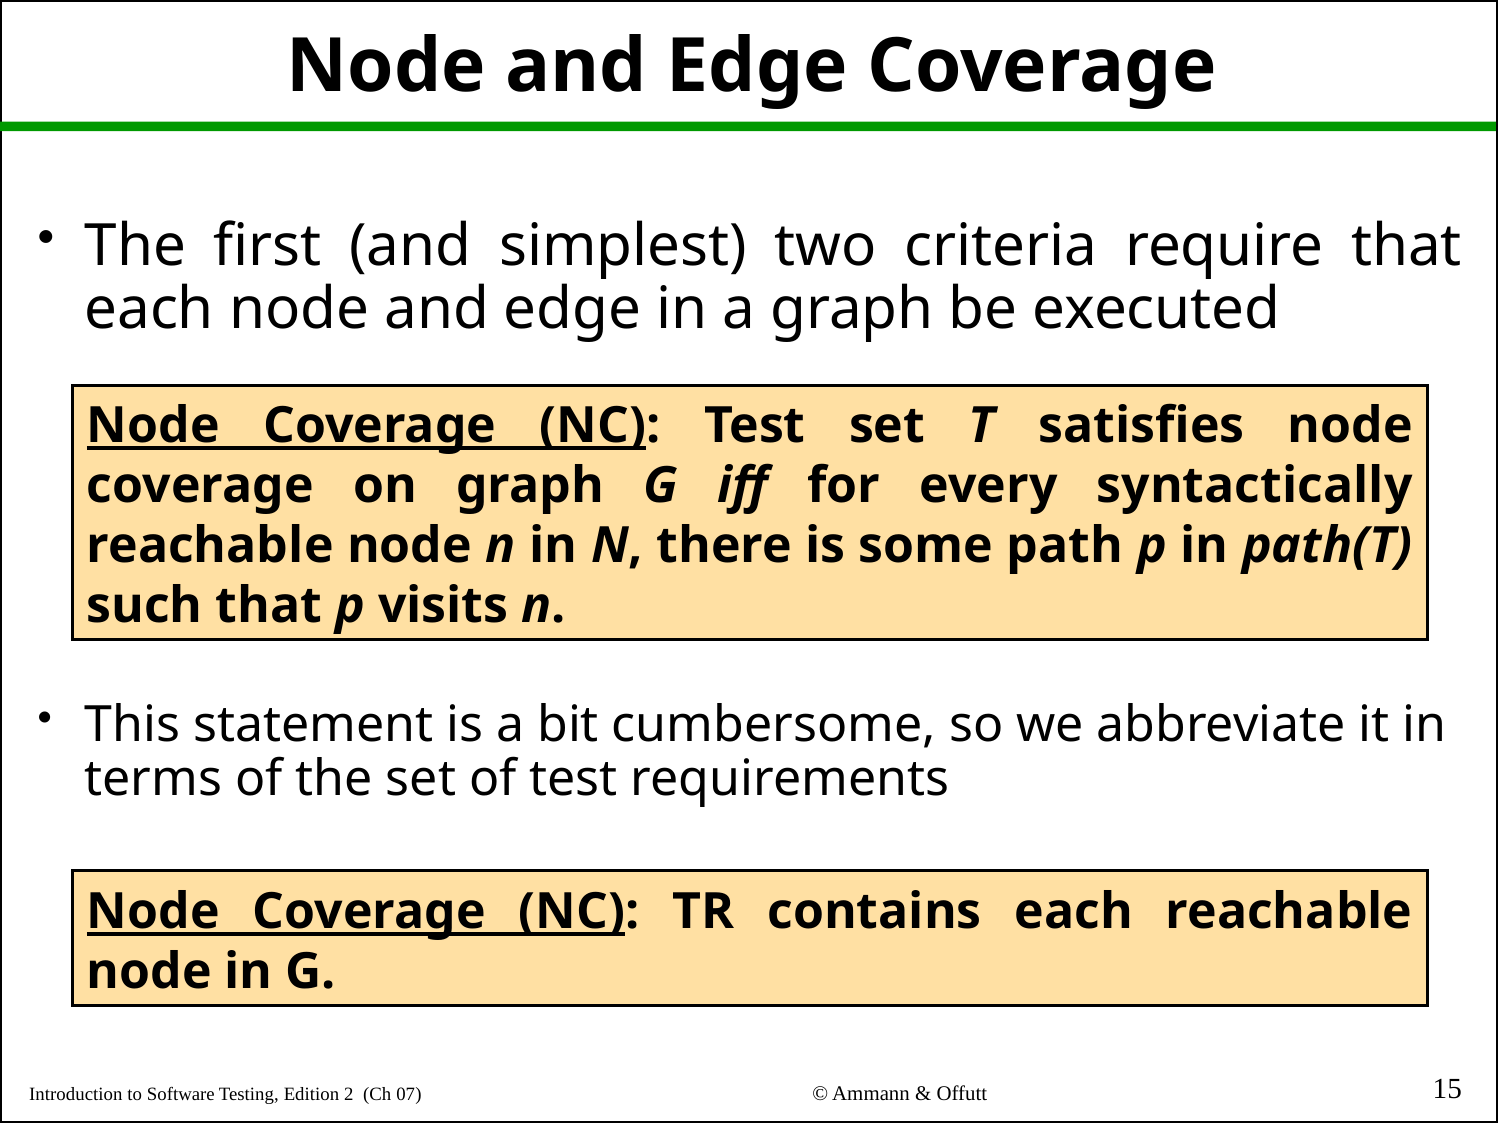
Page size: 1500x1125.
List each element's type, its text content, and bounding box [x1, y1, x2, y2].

slide_number Introduction to Software Testing, Edition 2 (Ch 07) [13, 1067, 633, 1113]
footer © Ammann & Offutt [662, 1065, 1138, 1113]
text_box This statement is a bit cumbersome, so we abbreviate it in terms of the set of test requirements [22, 690, 1478, 815]
text_box Node Coverage (NC): TR contains each reachable node in G. [72, 870, 1428, 1006]
text_box Node Coverage (NC): Test set T satisfies node coverage on graph G iff for every syntactically reachable node n in N, there is some path p in path(T) such that p visits n. [72, 385, 1428, 640]
list The first (and simplest) two criteria require that each node and edge in a graph be executed [22, 207, 1478, 334]
slide_number 15 [1183, 1064, 1478, 1113]
title Node and Edge Coverage [13, 0, 1491, 136]
